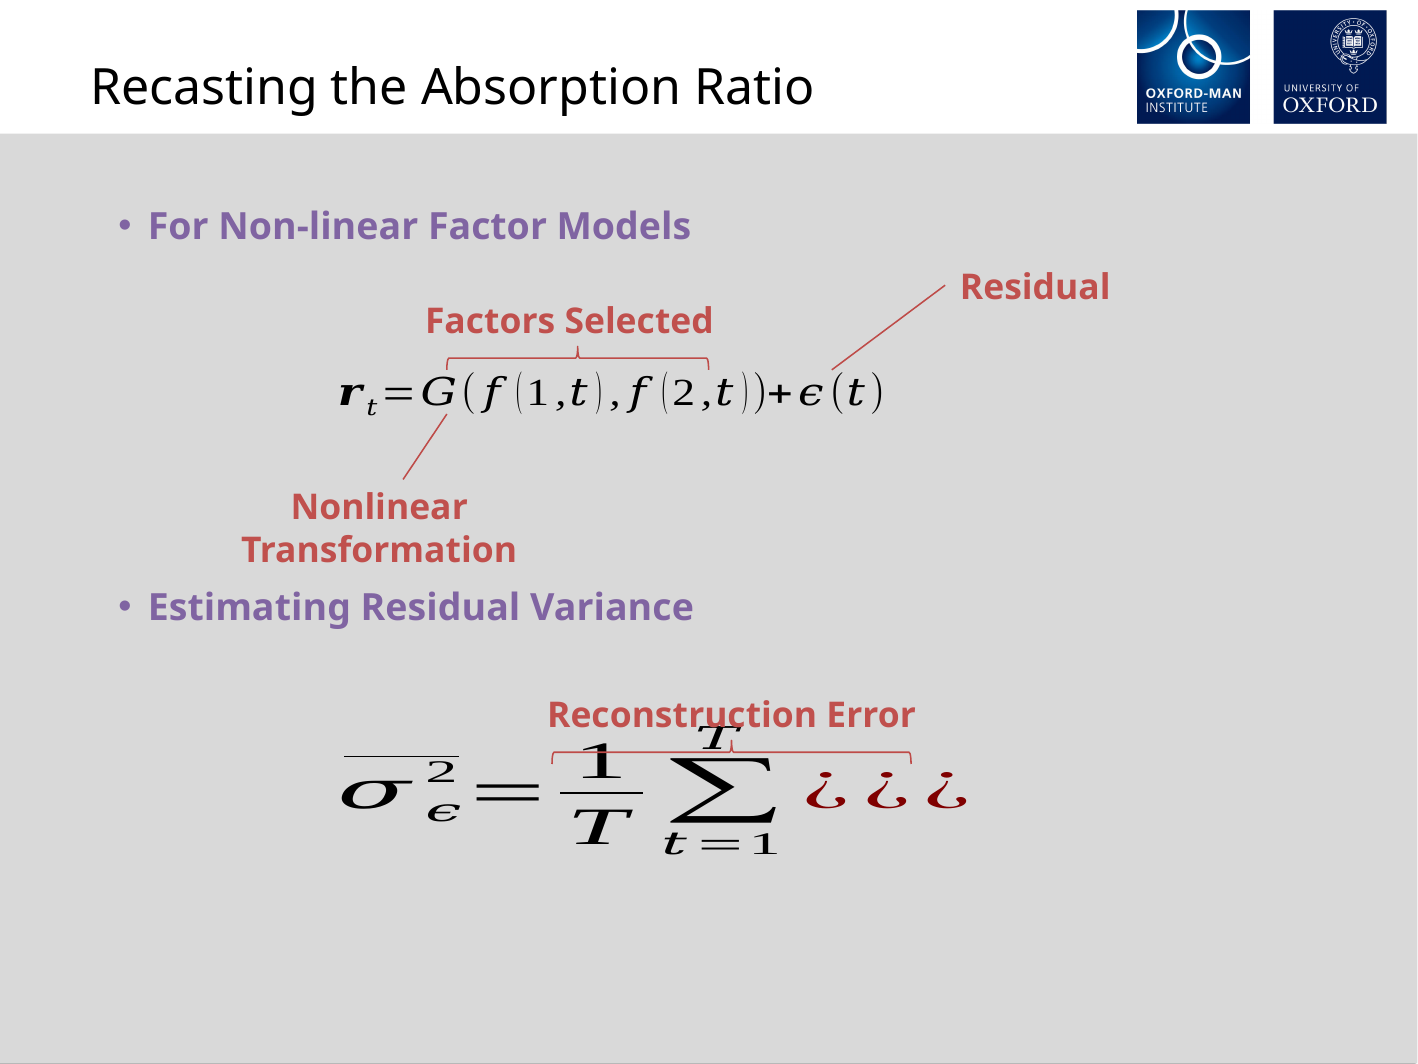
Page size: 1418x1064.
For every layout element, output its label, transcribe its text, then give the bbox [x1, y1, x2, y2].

text_box Nonlinear Transformation [147, 477, 611, 578]
text_box Factors Selected [337, 290, 802, 348]
text_box Recasting the Absorption Ratio [75, 47, 1056, 122]
picture [1137, 10, 1387, 124]
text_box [831, 285, 946, 371]
text_box For Non-linear Factor Models Estimating Residual Variance [103, 194, 1336, 1064]
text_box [402, 413, 448, 480]
text_box Reconstruction Error [499, 684, 964, 742]
text_box [551, 739, 912, 765]
text_box [446, 345, 710, 370]
